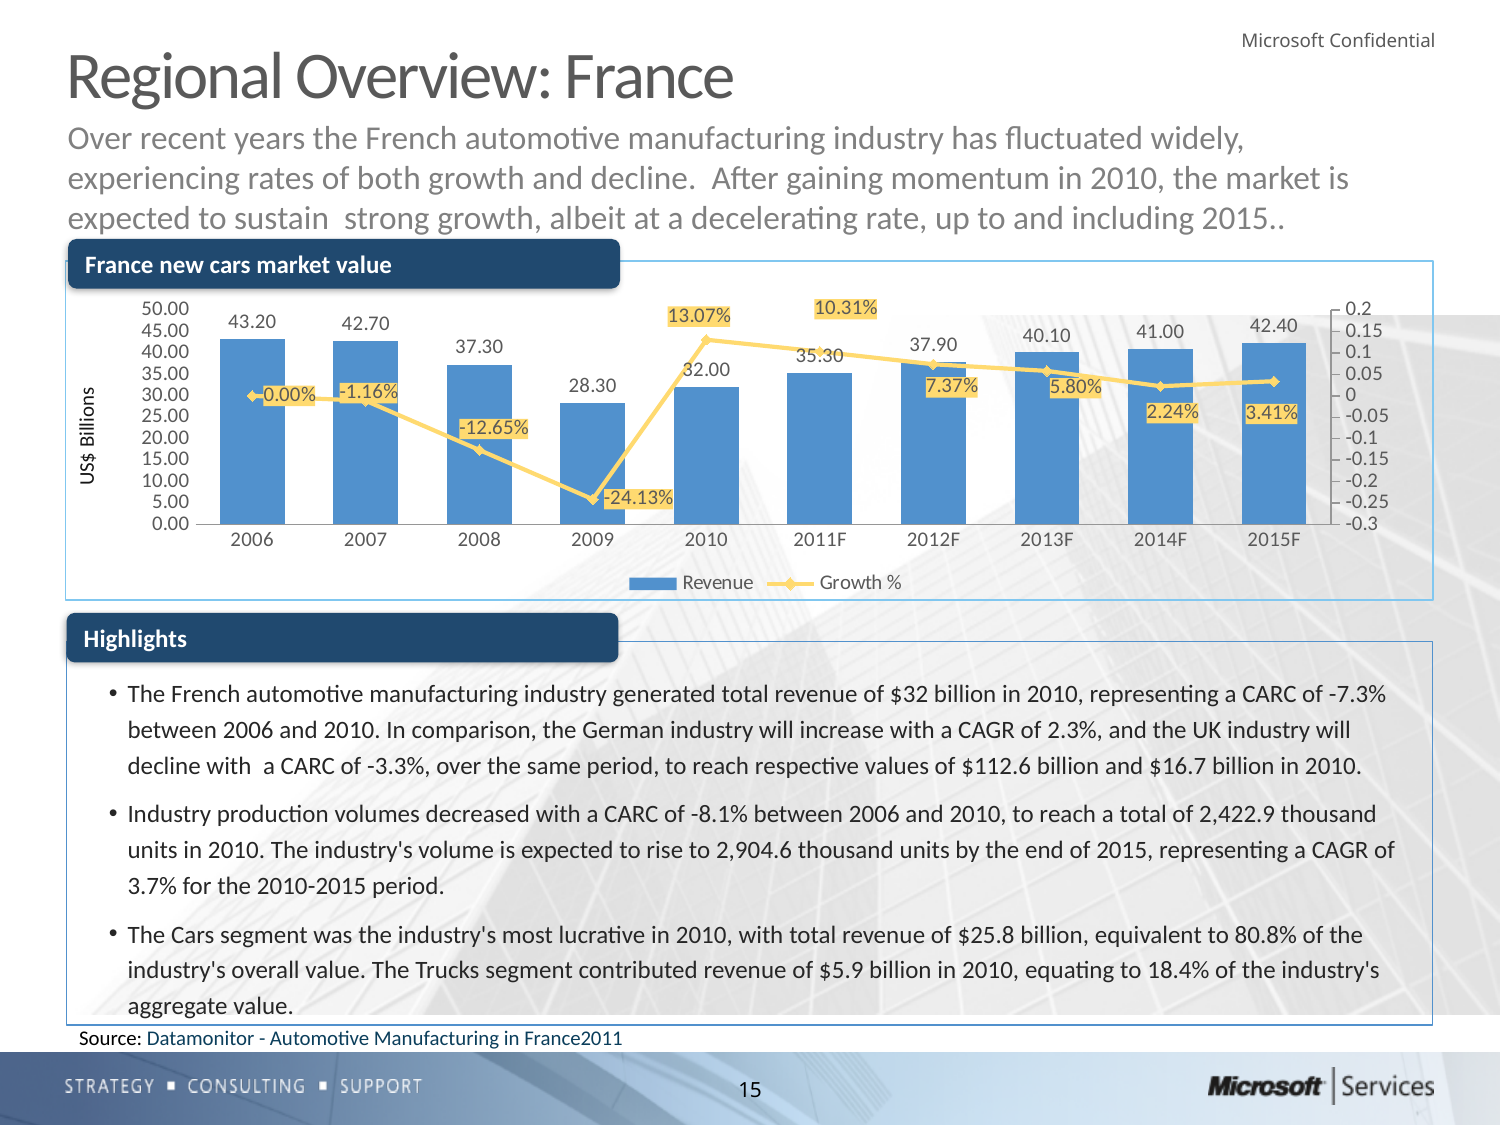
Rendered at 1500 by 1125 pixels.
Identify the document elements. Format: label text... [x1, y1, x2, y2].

text_box The French automotive manufacturing industry generated total revenue of $32 billion in 2010, representing a CARC of -7.3% between 2006 and 2010. In comparison, the German industry will increase with a CAGR of 2.3%, and the UK industry will decline with a CARC of -3.3%, over the same period, to reach respective values of $112.6 billion and $16.7 billion in 2010. Industry production volumes decreased with a CARC of -8.1% between 2006 and 2010, to reach a total of 2,422.9 thousand units in 2010. The industry's volume is expected to rise to 2,904.6 thousand units by the end of 2015, representing a CAGR of 3.7% for the 2010-2015 period. The Cars segment was the industry's most lucrative in 2010, with total revenue of $25.8 billion, equivalent to 80.8% of the industry's overall value. The Trucks segment contributed revenue of $5.9 billion in 2010, equating to 18.4% of the industry's aggregate value. [66, 641, 1433, 1025]
text_box Source: Datamonitor - Automotive Manufacturing in France2011 [79, 1025, 1227, 1046]
picture [0, 1052, 1500, 1125]
text_box [622, 259, 1435, 602]
text_box US$ Billions [65, 292, 115, 581]
text_box France new cars market value [68, 238, 621, 289]
text_box [617, 259, 623, 293]
text_box [64, 290, 109, 602]
text_box Over recent years the French automotive manufacturing industry has fluctuated widely, experiencing rates of both growth and decline. After gaining momentum in 2010, the market is expected to sustain strong growth, albeit at a decelerating rate, up to and including 2015.. [67, 116, 1422, 212]
picture [65, 315, 1500, 1015]
text_box Highlights [66, 612, 619, 663]
chart [114, 293, 1416, 601]
title Regional Overview: France [66, 40, 1423, 133]
